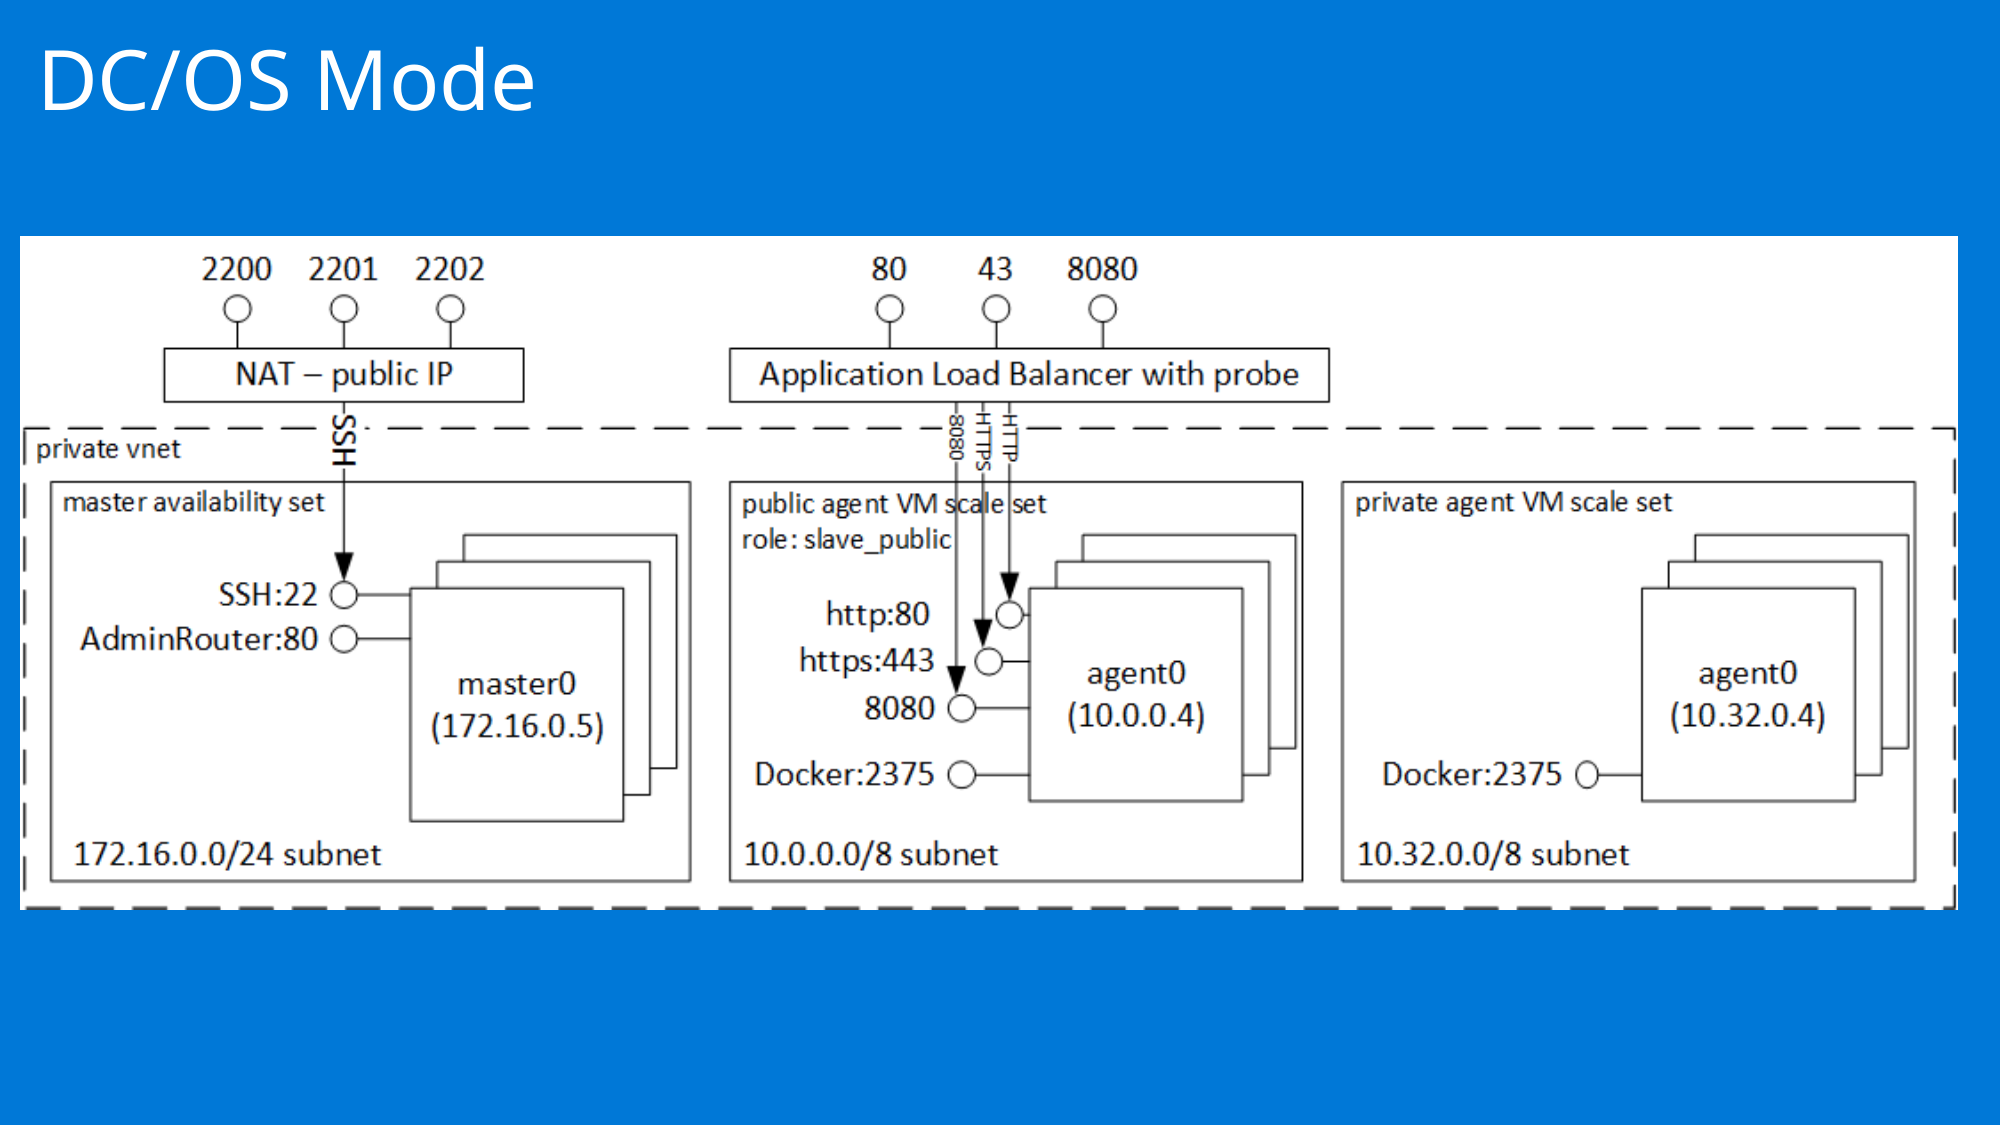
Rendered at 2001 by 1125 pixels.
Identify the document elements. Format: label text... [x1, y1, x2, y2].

text_box DC/OS Mode [22, 20, 1748, 235]
picture [19, 235, 1959, 911]
